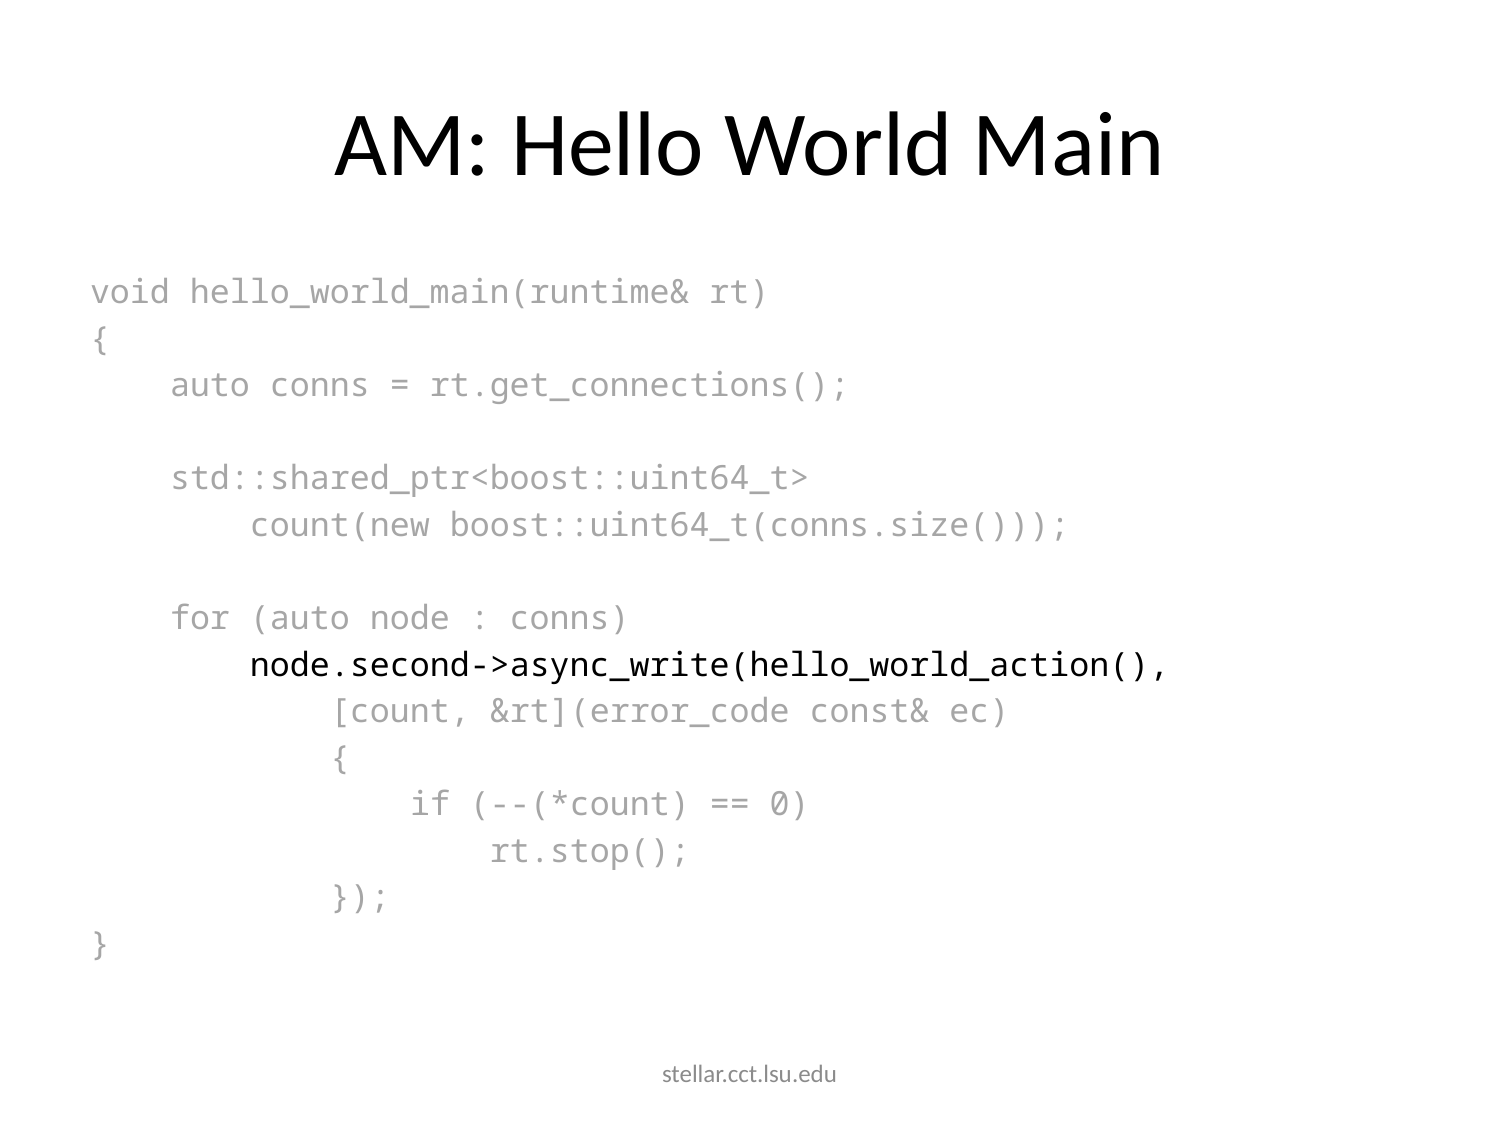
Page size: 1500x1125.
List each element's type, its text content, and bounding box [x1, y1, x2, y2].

footer stellar.cct.lsu.edu [512, 1042, 988, 1103]
list void hello_world_main(runtime& rt) { auto conns = rt.get_connections(); std::shared_ptr<boost::uint64_t> count(new boost::uint64_t(conns.size())); for (auto node : conns) node.second->async_write(hello_world_action(), [count, &rt](error_code const& ec) { if (--(*count) == 0) rt.stop(); }); } [75, 262, 1425, 1005]
title AM: Hello World Main [75, 45, 1425, 233]
